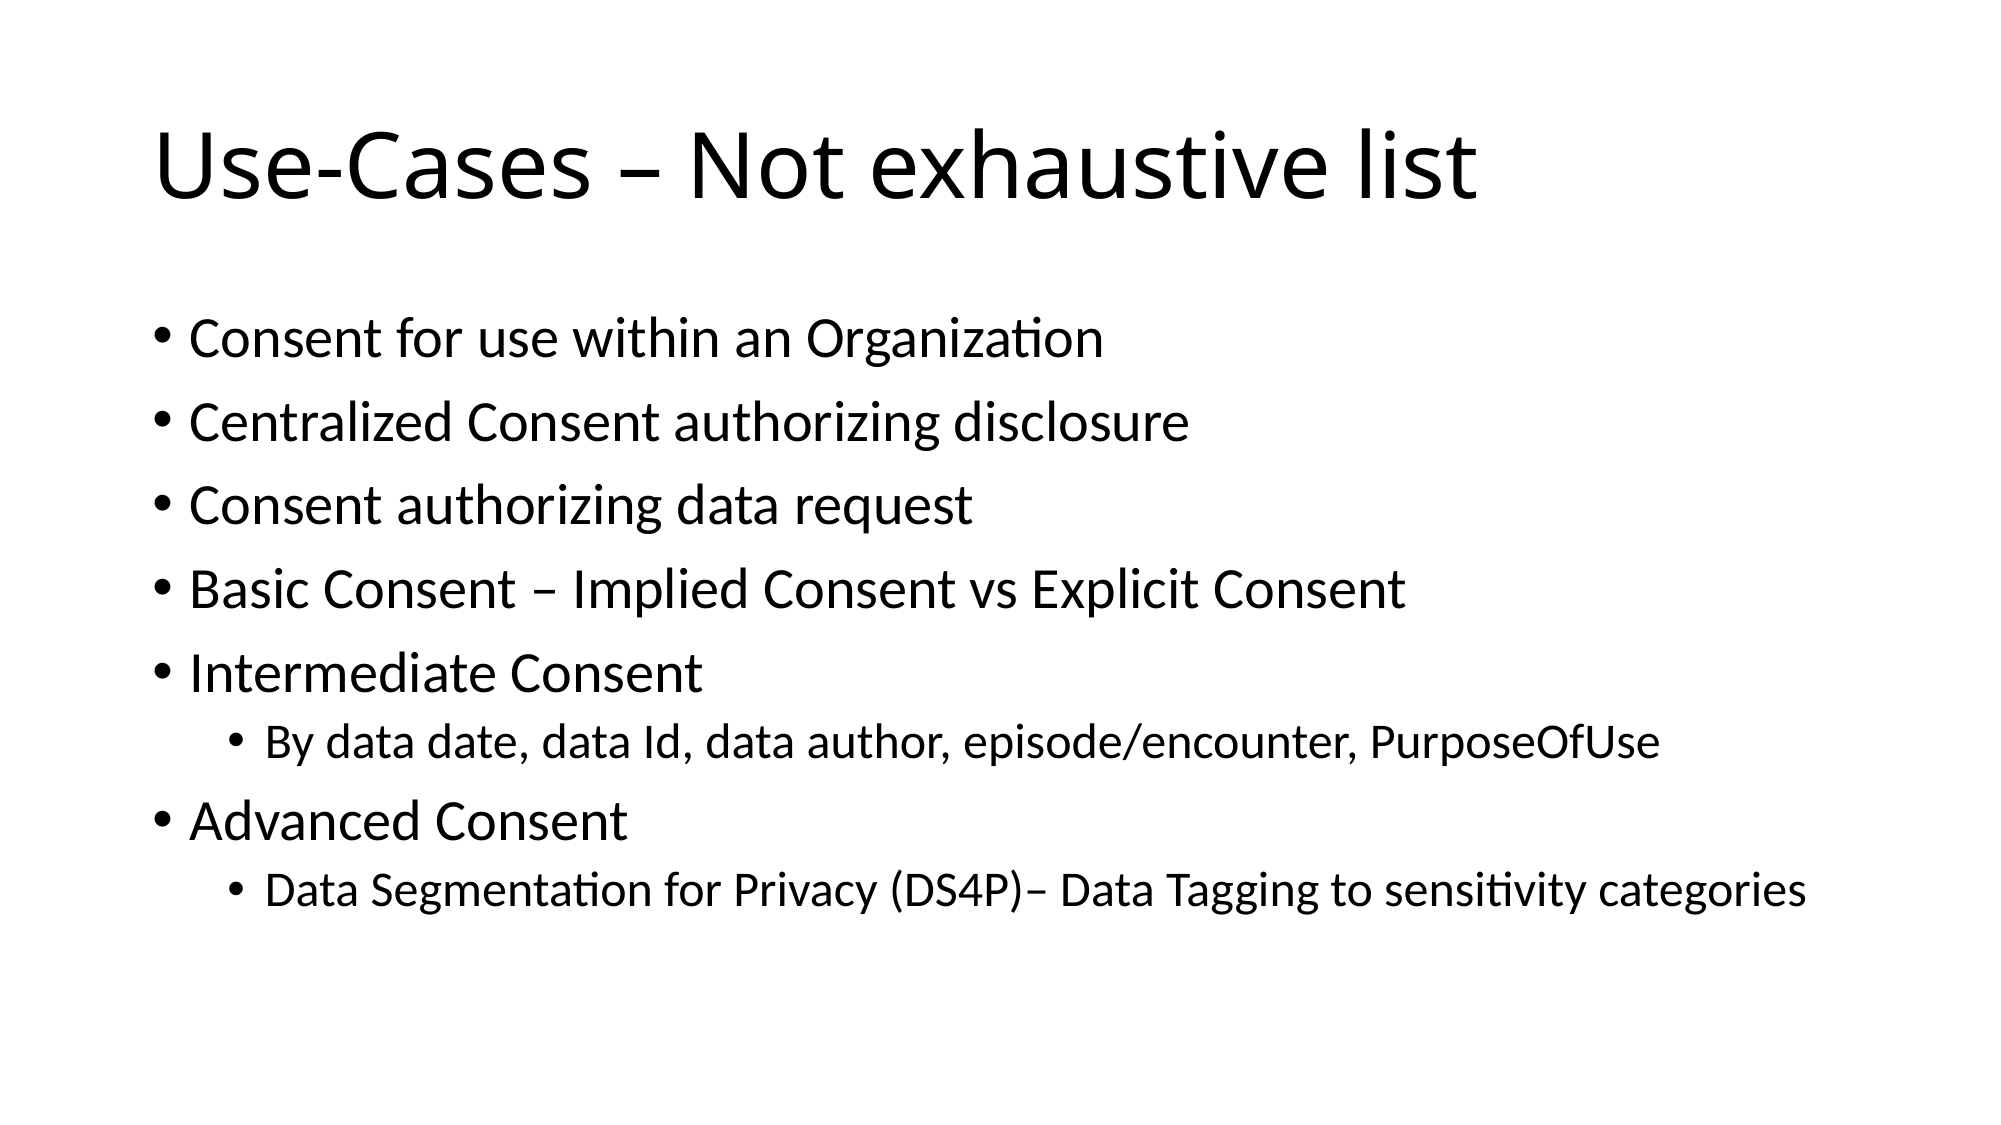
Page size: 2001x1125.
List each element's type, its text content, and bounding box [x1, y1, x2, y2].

title Use-Cases – Not exhaustive list [137, 59, 1863, 278]
list Consent for use within an Organization Centralized Consent authorizing disclosure Consent authorizing data request Basic Consent – Implied Consent vs Explicit Consent Intermediate Consent By data date, data Id, data author, episode/encounter, PurposeOfUse Advanced Consent Data Segmentation for Privacy (DS4P)– Data Tagging to sensitivity categories [137, 299, 1863, 1014]
